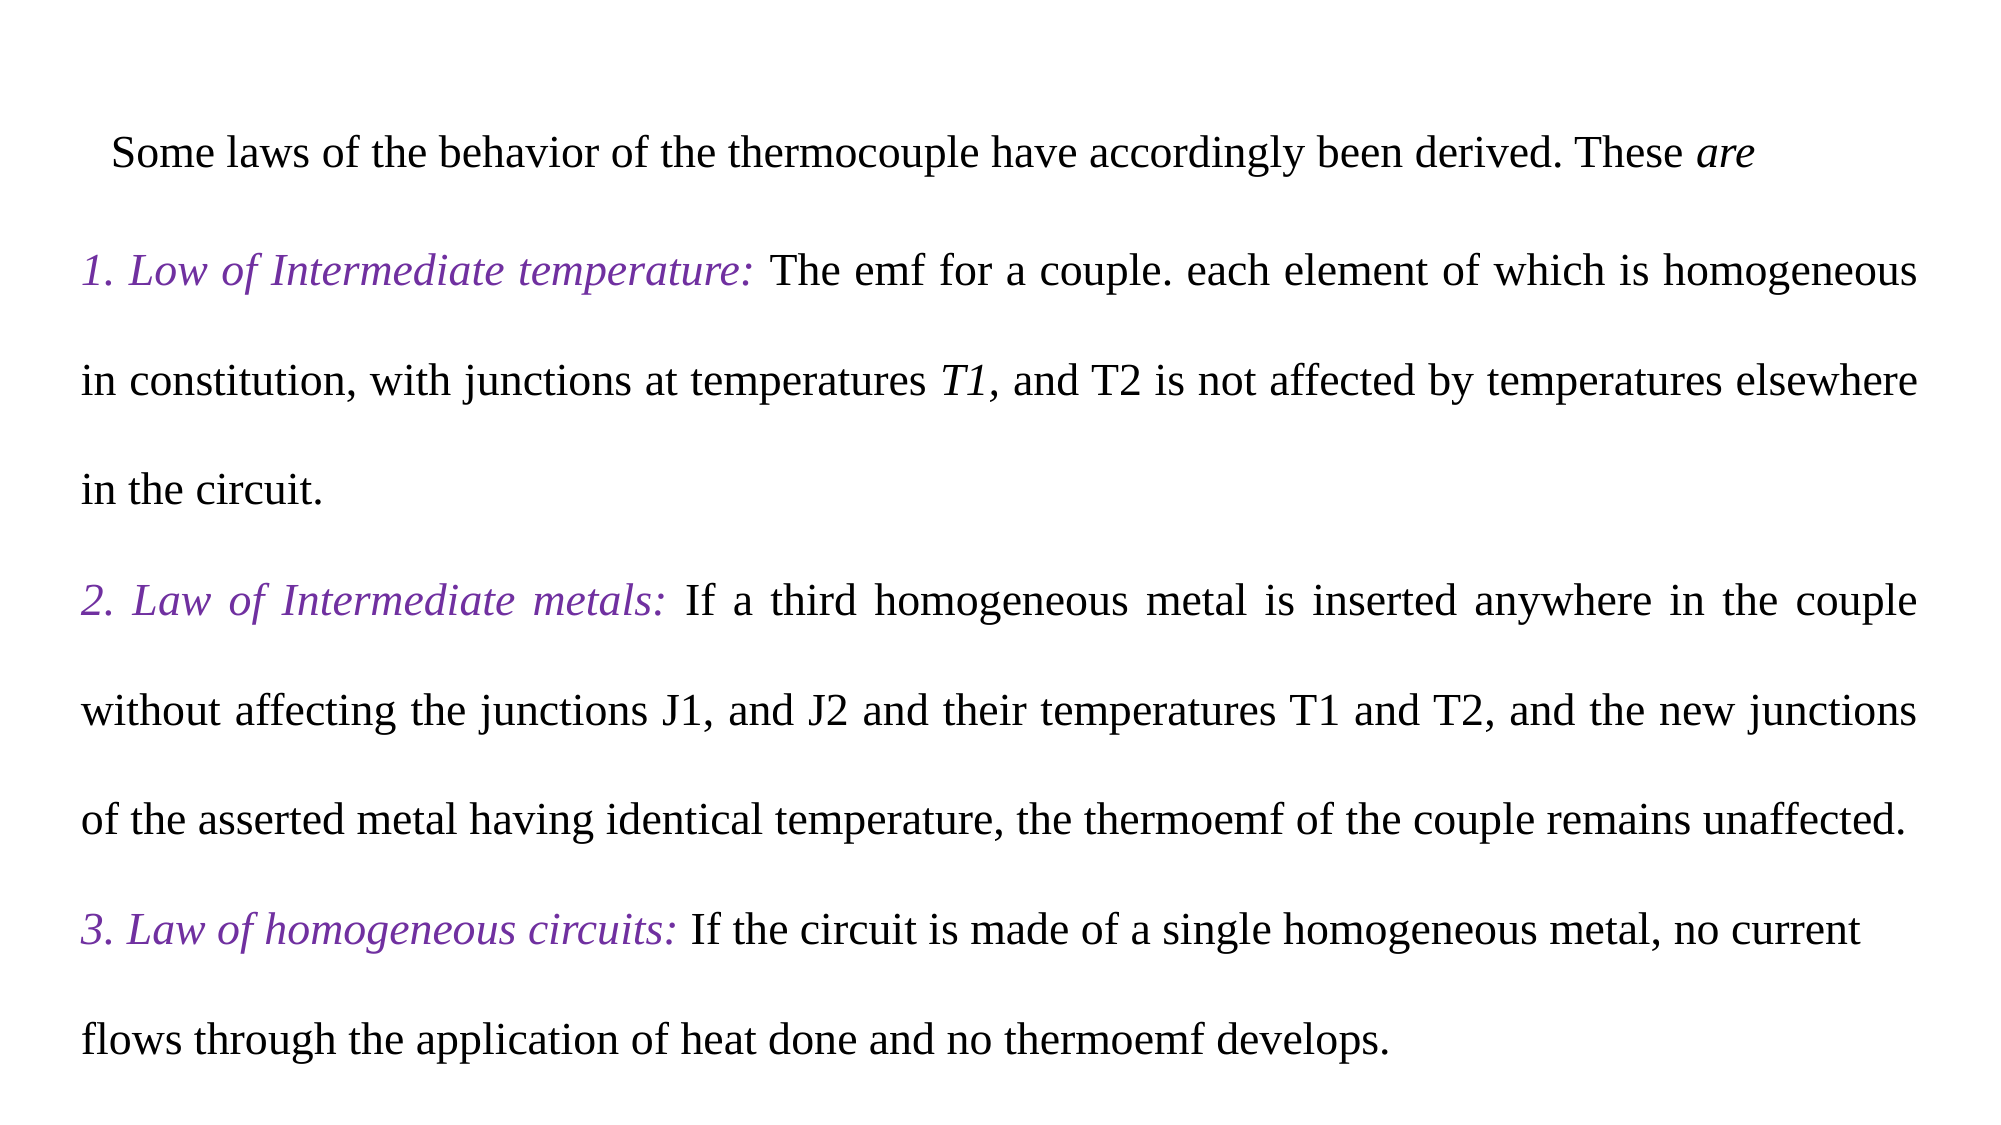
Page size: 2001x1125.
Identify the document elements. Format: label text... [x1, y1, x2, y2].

text_box Some laws of the behavior of the thermocouple have accordingly been derived. These are 1. Low of Intermediate temperature: The emf for a couple. each element of which is homogeneous in constitution, with junctions at temperatures T1, and T2 is not affected by temperatures elsewhere in the circuit. 2. Law of Intermediate metals: If a third homogeneous metal is inserted anywhere in the couple without affecting the junctions J1, and J2 and their temperatures T1 and T2, and the new junctions of the asserted metal having identical temperature, the thermoemf of the couple remains unaffected. 3. Law of homogeneous circuits: If the circuit is made of a single homogeneous metal, no current flows through the application of heat done and no thermoemf develops. [65, 59, 1934, 1072]
